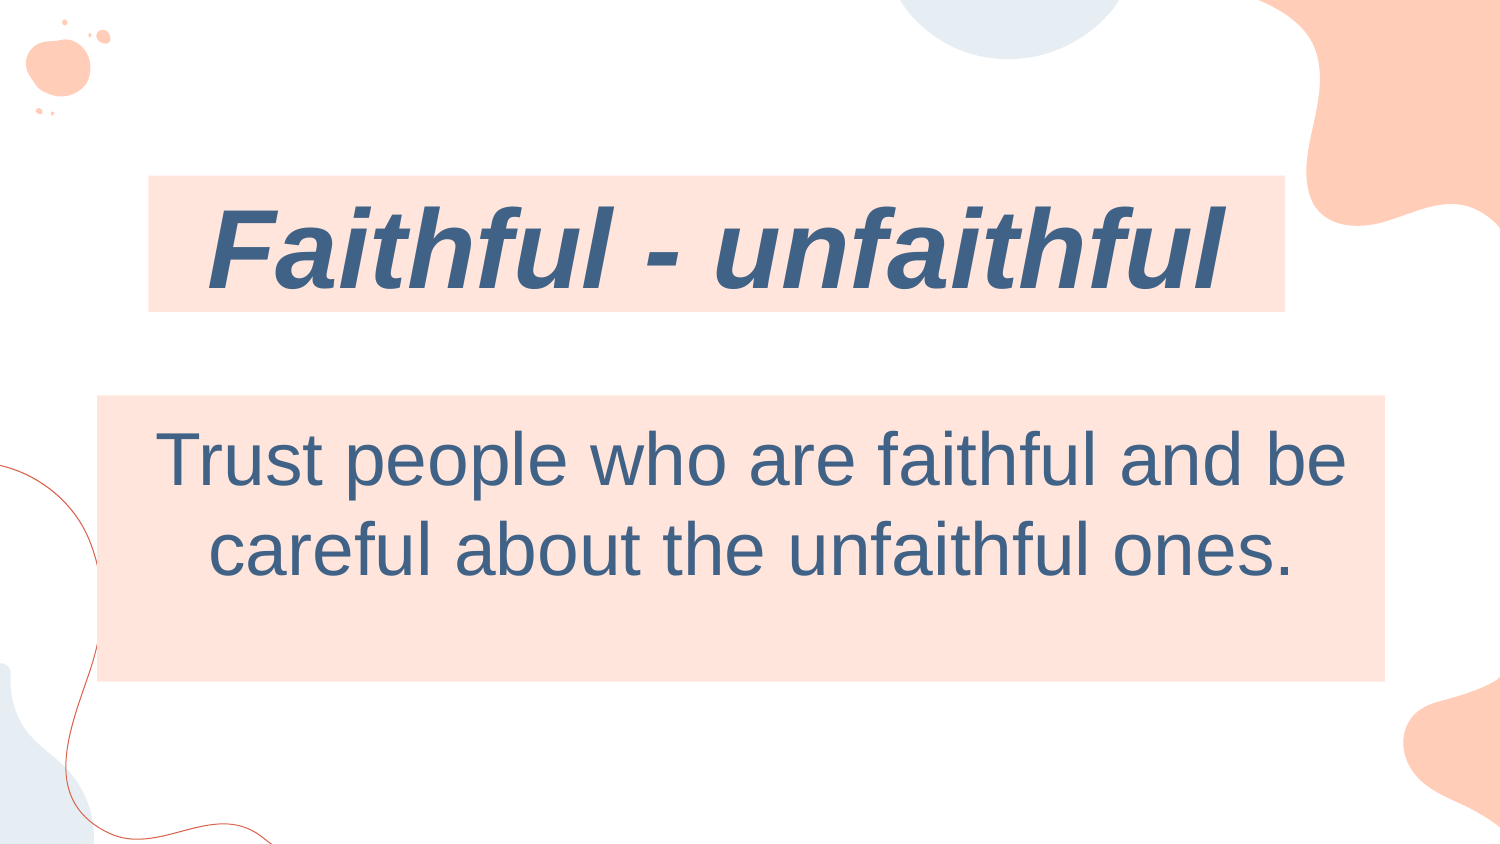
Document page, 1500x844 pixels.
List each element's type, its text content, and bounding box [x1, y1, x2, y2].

title Faithful - unfaithful [148, 175, 1286, 312]
list Trust people who are faithful and be careful about the unfaithful ones. [97, 395, 1385, 682]
